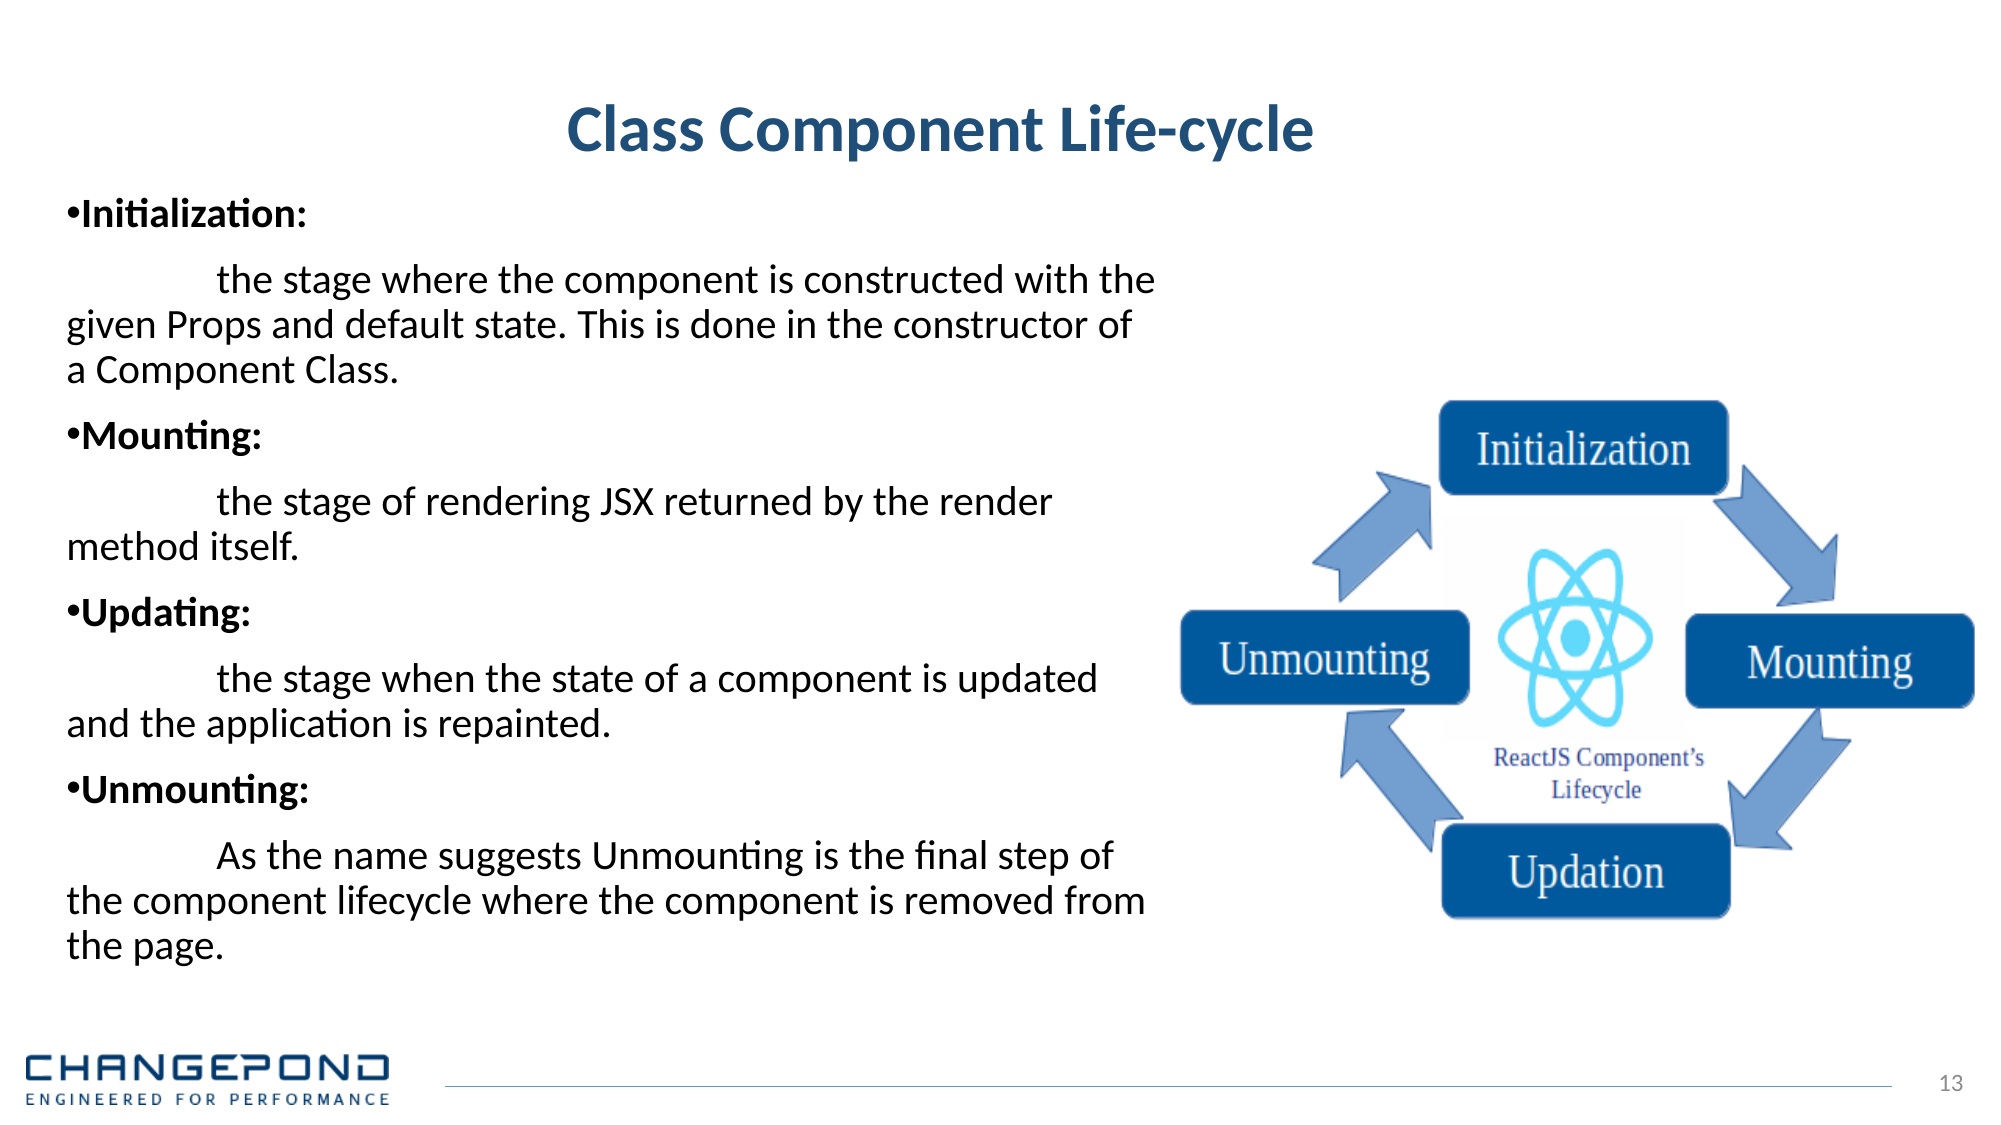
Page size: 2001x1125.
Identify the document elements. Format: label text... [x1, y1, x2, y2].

title Class Component Life-cycle [51, 0, 1832, 262]
list Initialization: the stage where the component is constructed with the given Props and default state. This is done in the constructor of a Component Class. Mounting: the stage of rendering JSX returned by the render method itself. Updating: the stage when the state of a component is updated and the application is repainted. Unmounting: As the name suggests Unmounting is the final step of the component lifecycle where the component is removed from the page. [51, 184, 1177, 1027]
slide_number 13 [1875, 1051, 1979, 1112]
picture [1153, 329, 2000, 958]
picture [26, 1054, 389, 1105]
